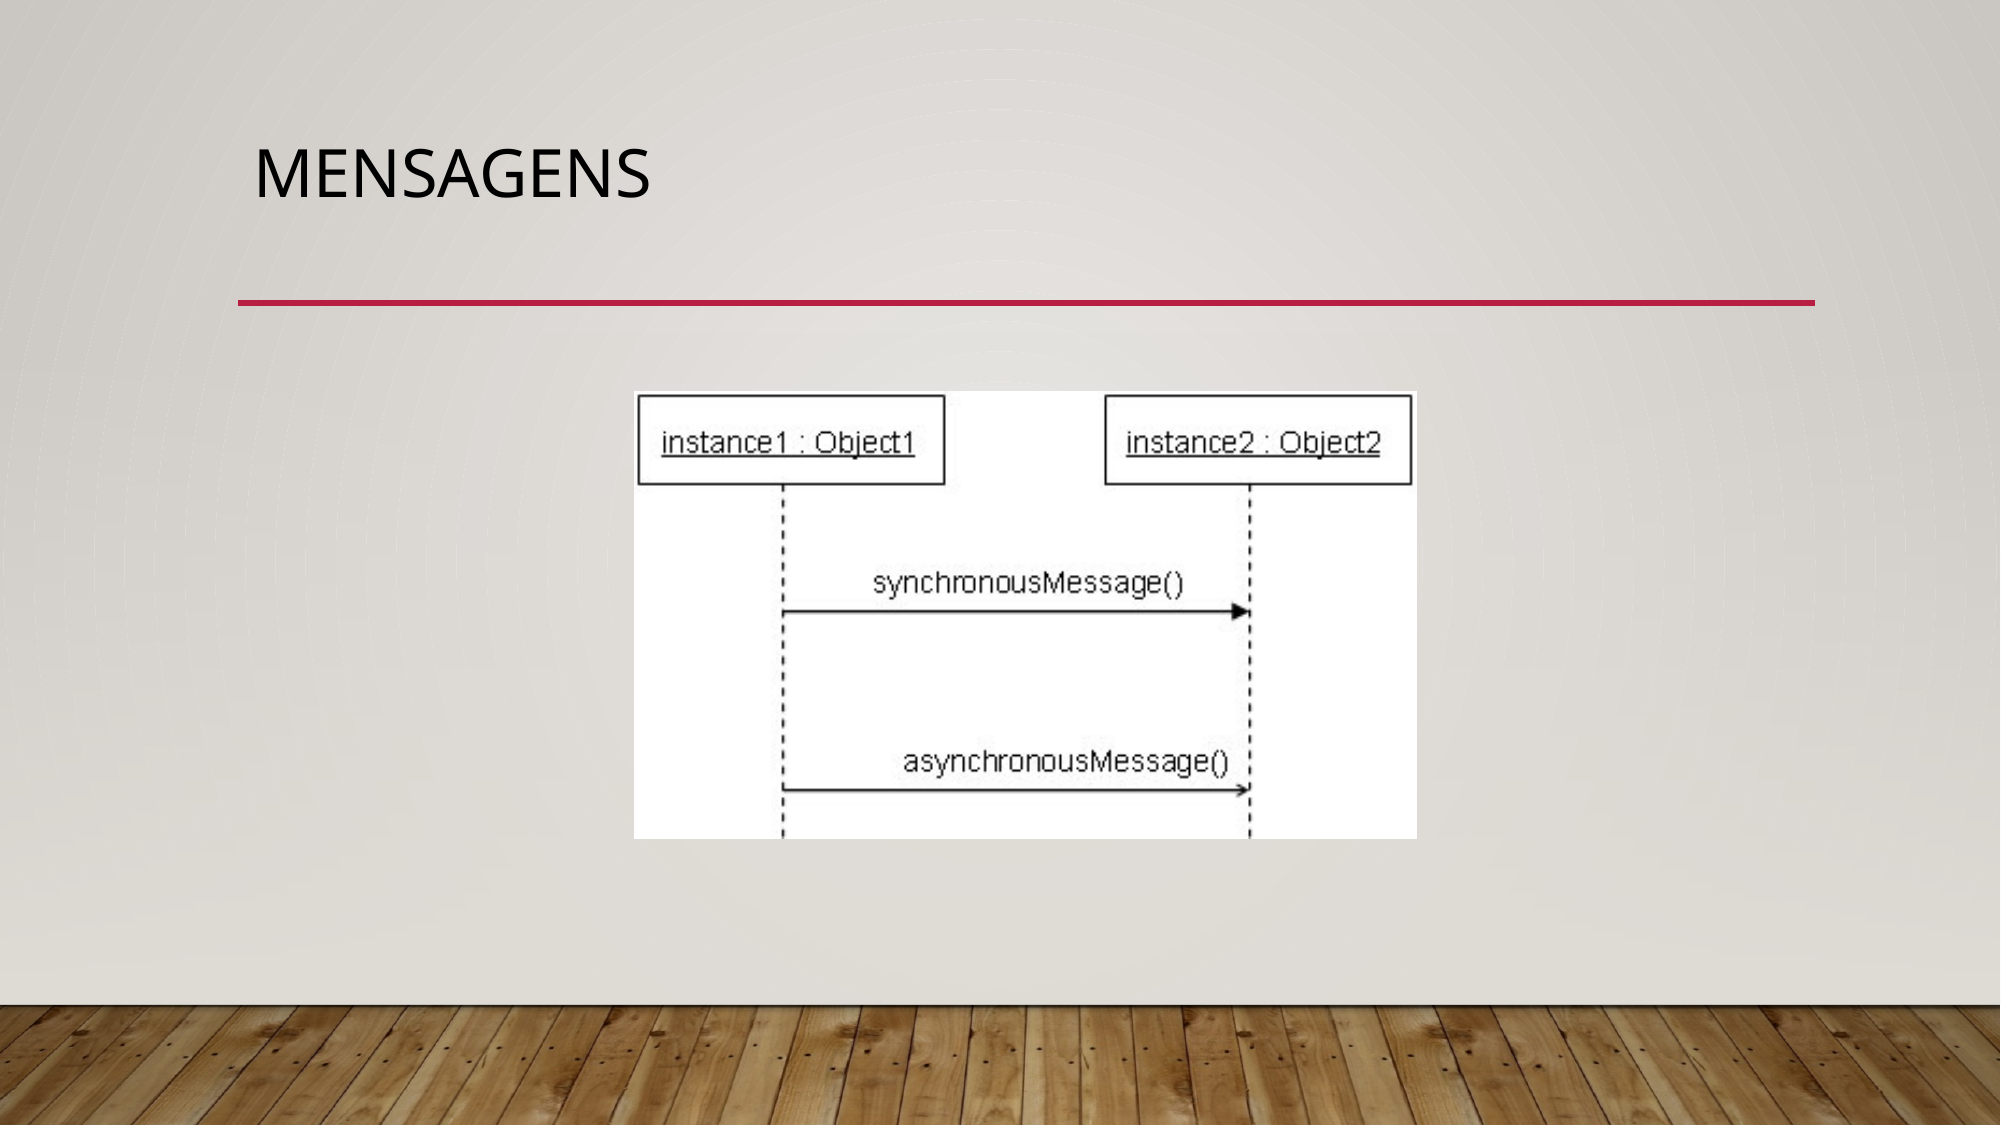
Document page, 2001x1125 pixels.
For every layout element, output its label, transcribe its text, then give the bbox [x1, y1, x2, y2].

title mensagens [238, 131, 1814, 305]
picture [0, 1005, 2000, 1125]
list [634, 391, 1417, 839]
